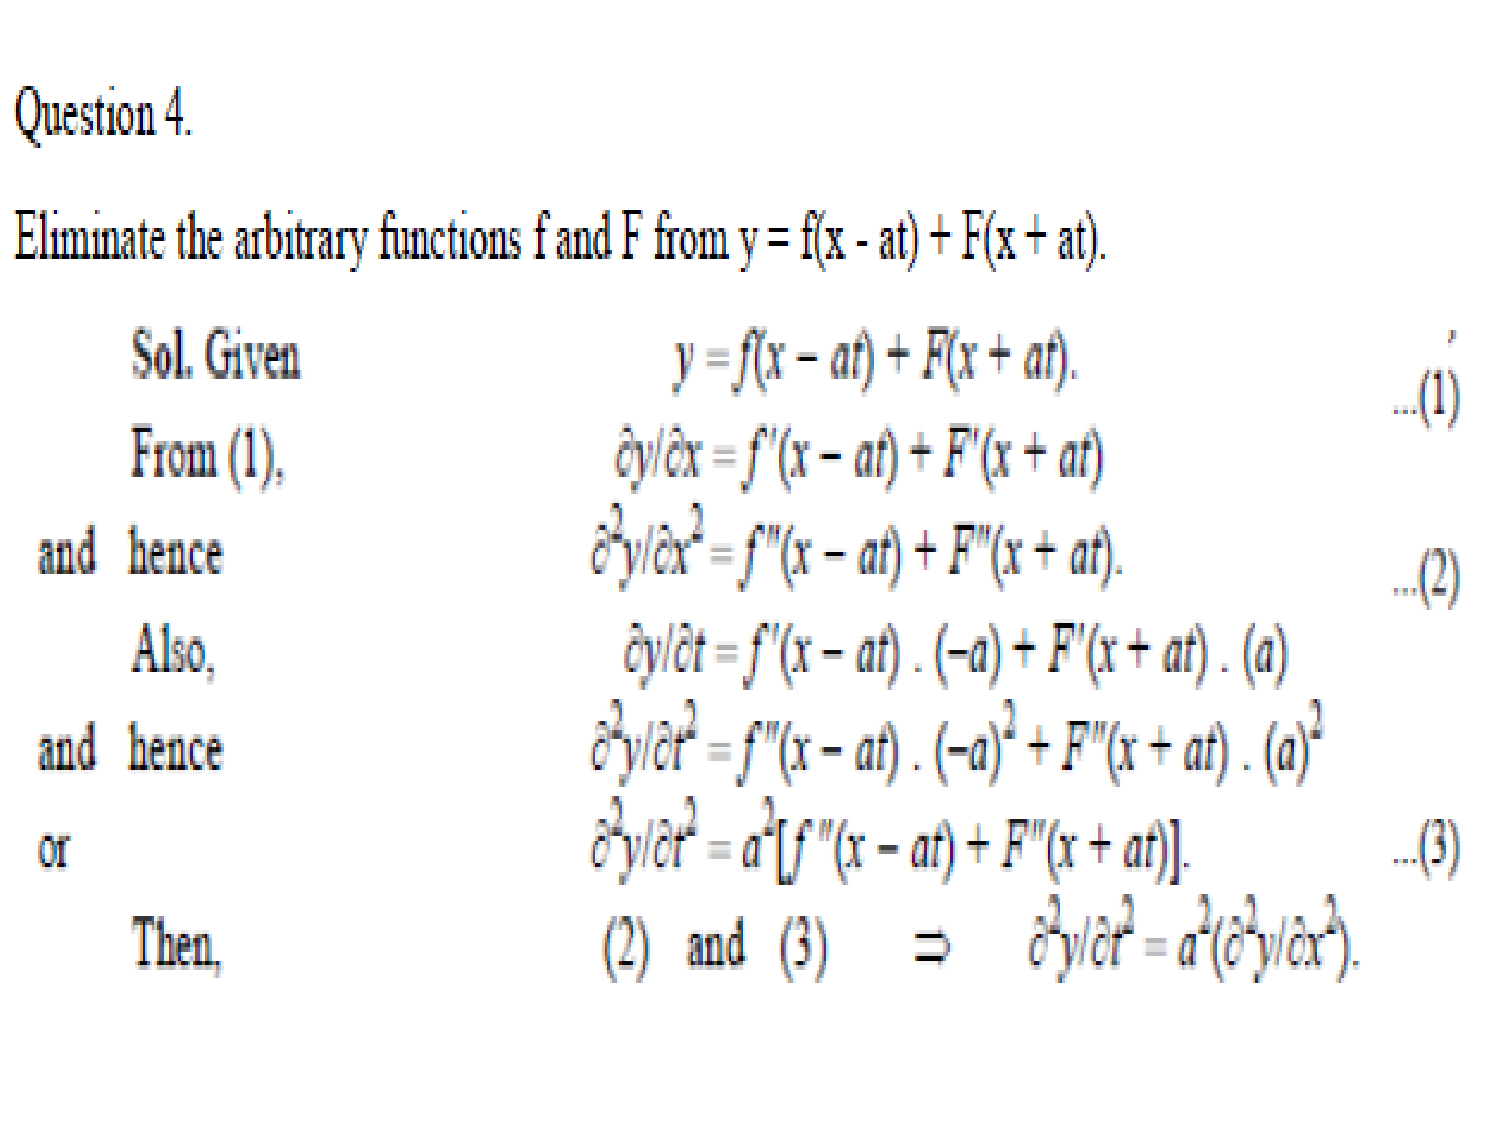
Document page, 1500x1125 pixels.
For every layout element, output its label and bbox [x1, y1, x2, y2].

picture [12, 24, 1468, 1051]
